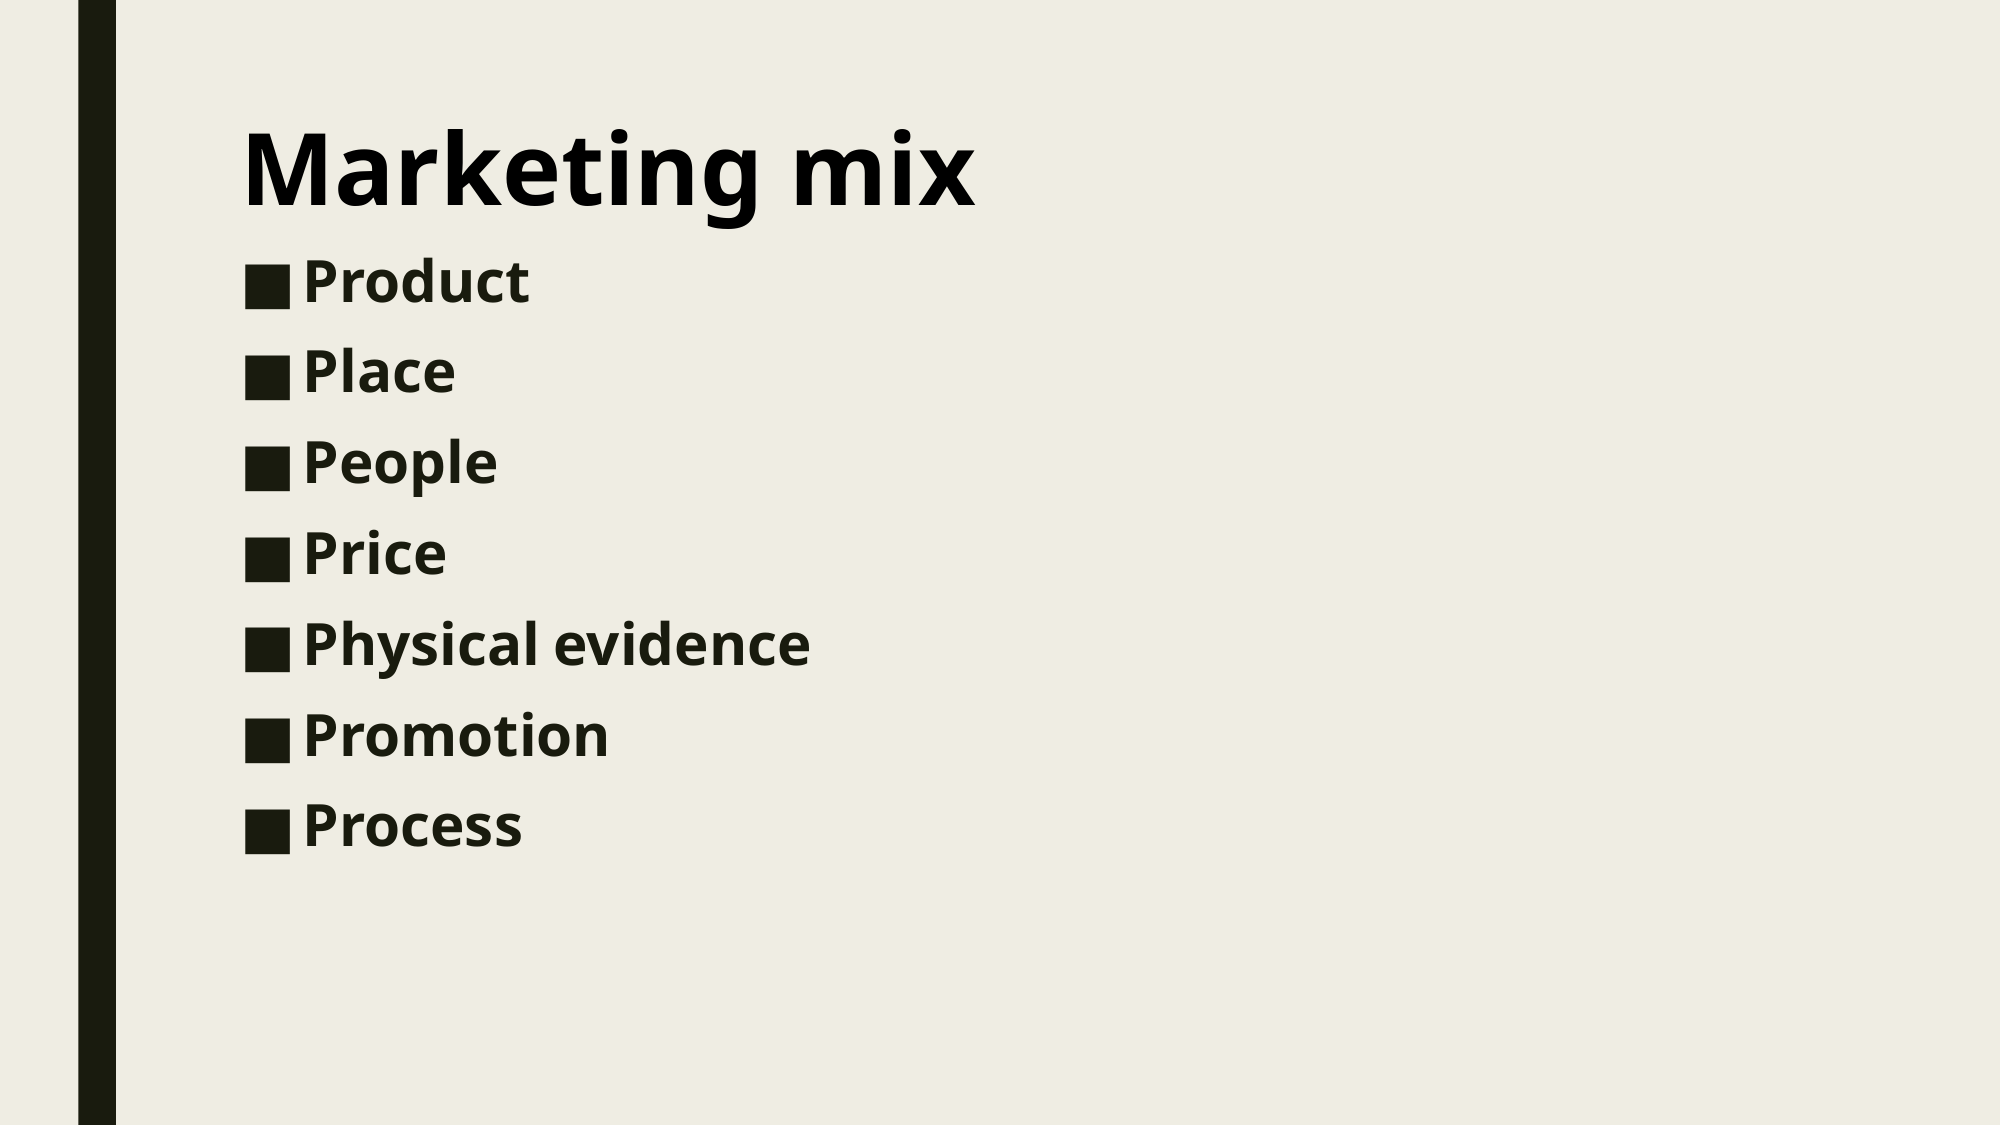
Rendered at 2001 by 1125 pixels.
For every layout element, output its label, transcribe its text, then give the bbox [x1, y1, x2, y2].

list Product Place People Price Physical evidence Promotion Process [225, 242, 1800, 963]
title Marketing mix [225, 112, 1800, 242]
